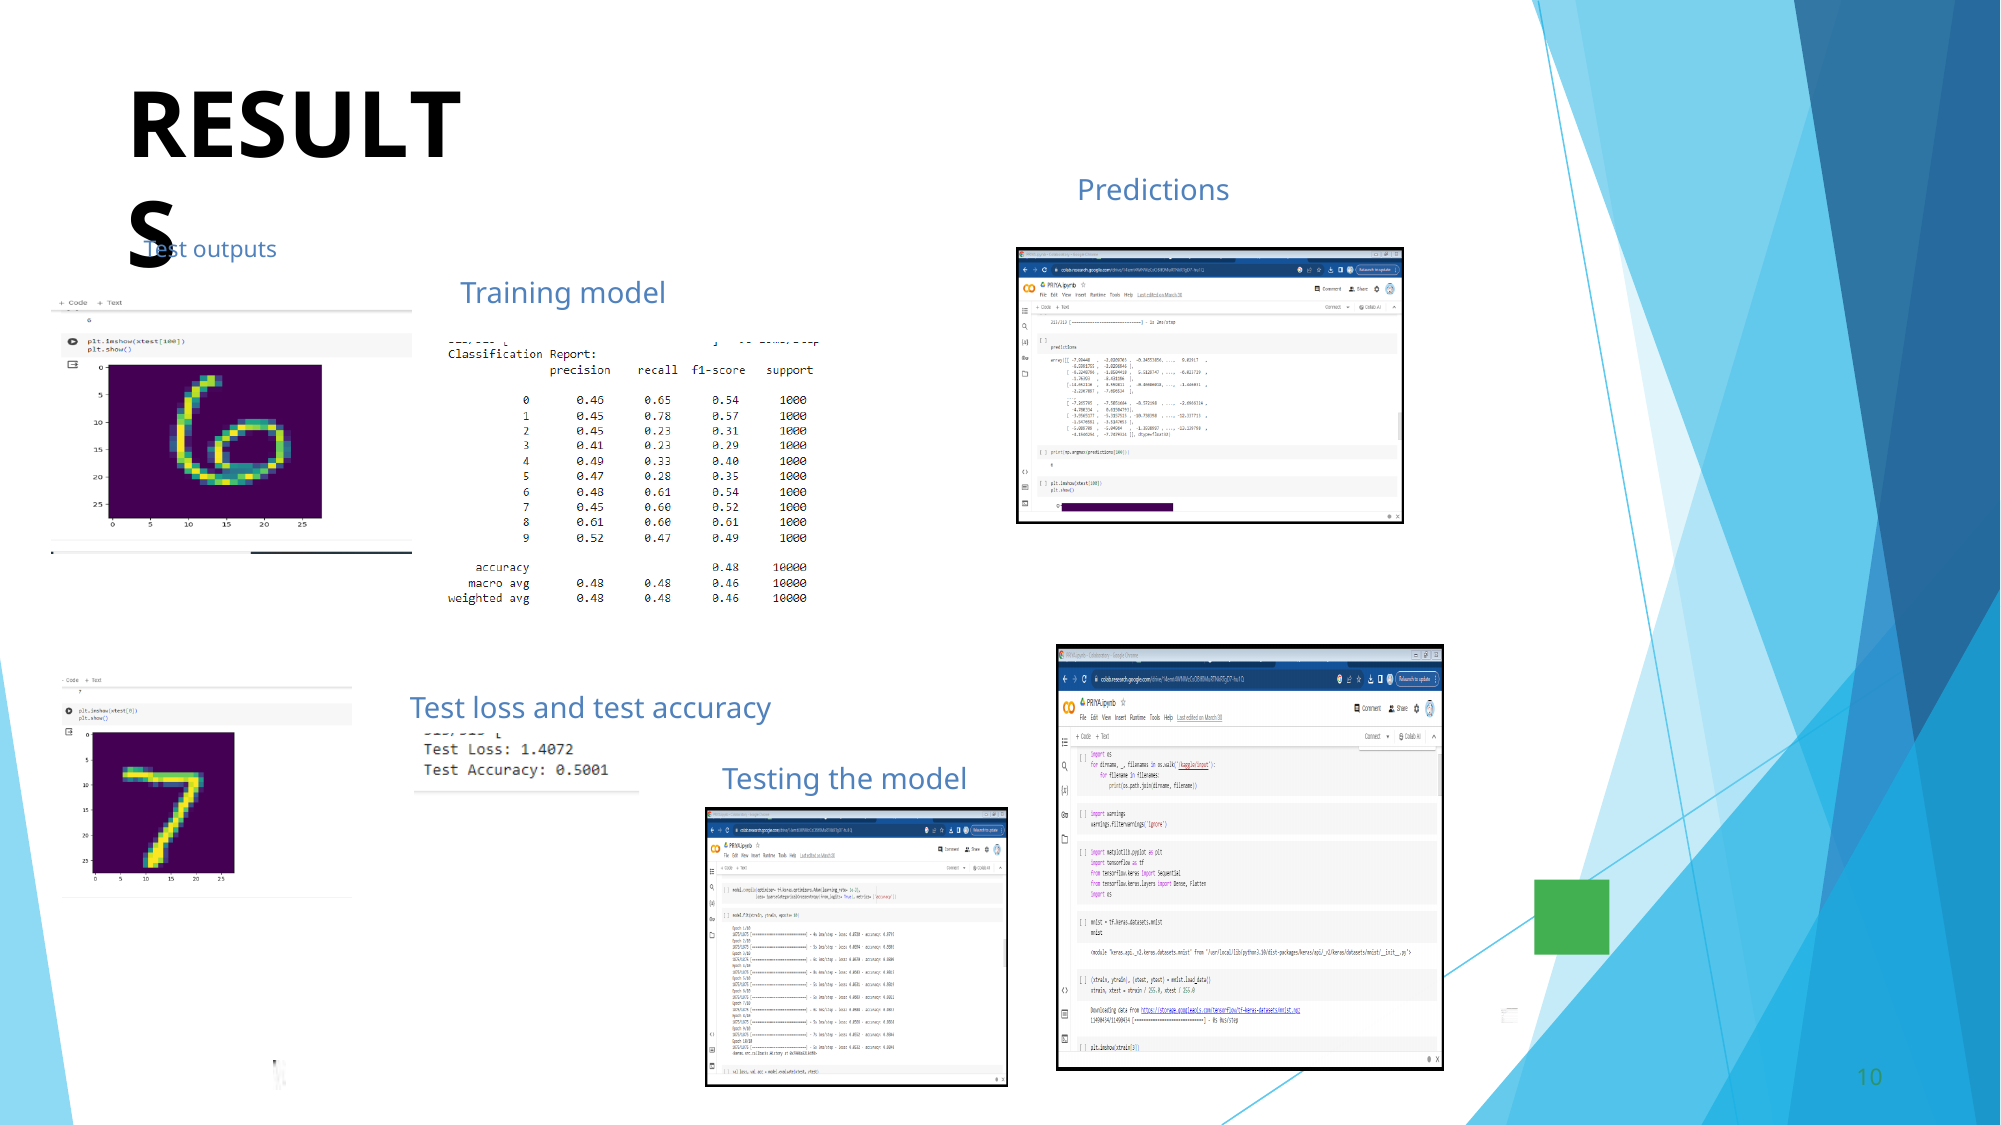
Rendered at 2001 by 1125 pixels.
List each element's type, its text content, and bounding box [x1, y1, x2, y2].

picture [439, 342, 898, 630]
picture [62, 673, 352, 899]
text_box Predictions [1074, 169, 1425, 207]
picture [413, 732, 640, 796]
picture [273, 1060, 287, 1091]
picture [705, 807, 1008, 1087]
text_box Test loss and test accuracy [407, 687, 803, 725]
title RESULTS [123, 63, 500, 286]
picture [1015, 247, 1404, 524]
picture [1055, 644, 1444, 1071]
text_box 10 [1849, 1061, 1888, 1095]
text_box Testing the model [720, 758, 1050, 796]
text_box Test outputs [141, 232, 473, 263]
picture [1500, 1008, 1518, 1023]
picture [51, 299, 413, 554]
text_box Training model [458, 272, 809, 310]
text_box [1534, 879, 1610, 955]
